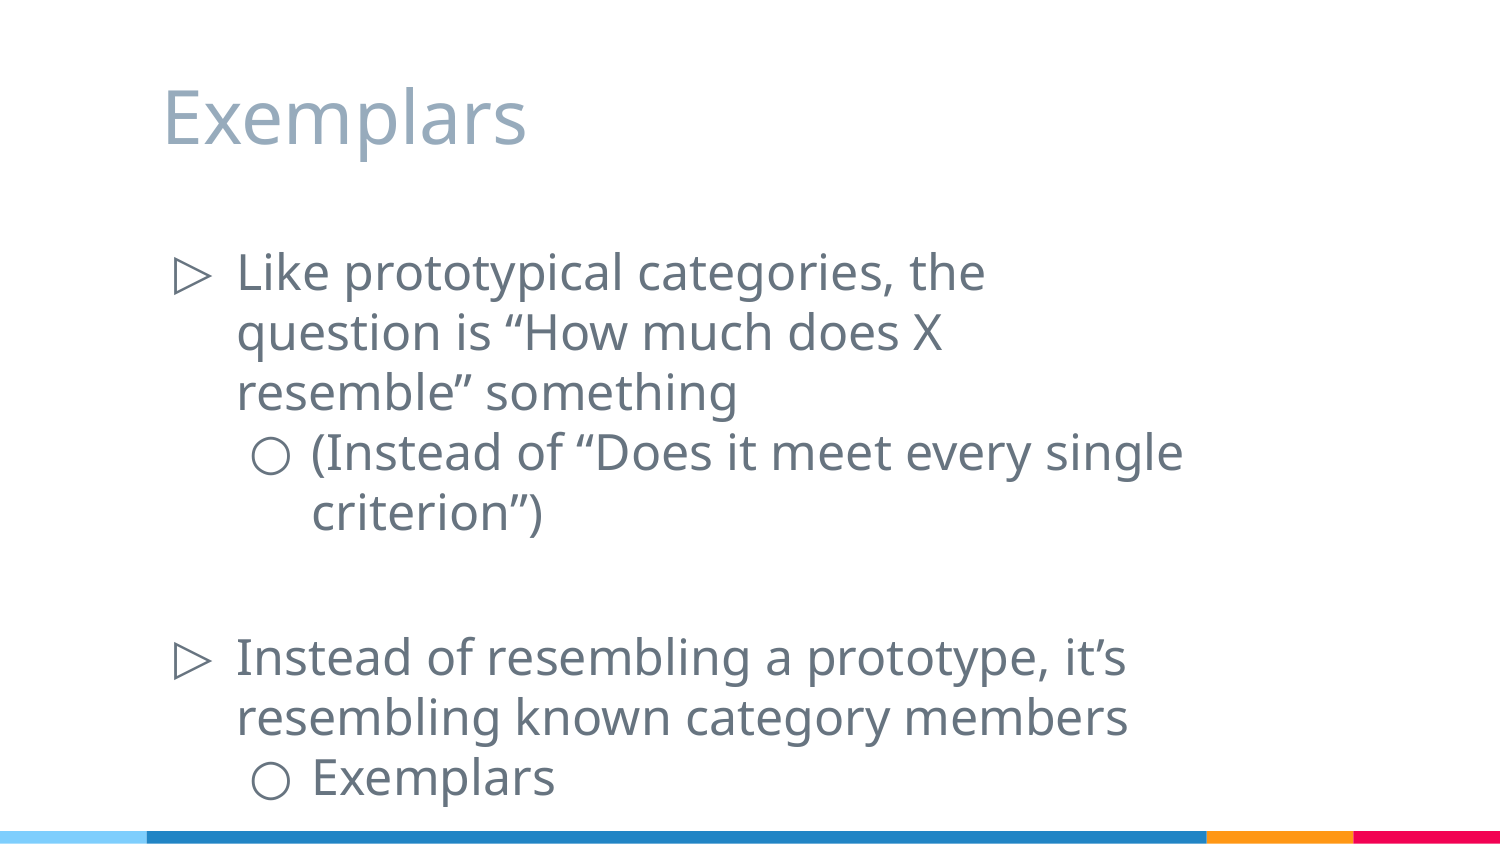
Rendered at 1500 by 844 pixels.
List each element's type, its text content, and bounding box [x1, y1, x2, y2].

title Exemplars [146, 33, 1207, 175]
list Like prototypical categories, the question is “How much does X resemble” something (Instead of “Does it meet every single criterion”) Instead of resembling a prototype, it’s resembling known category members Exemplars [146, 225, 1207, 809]
